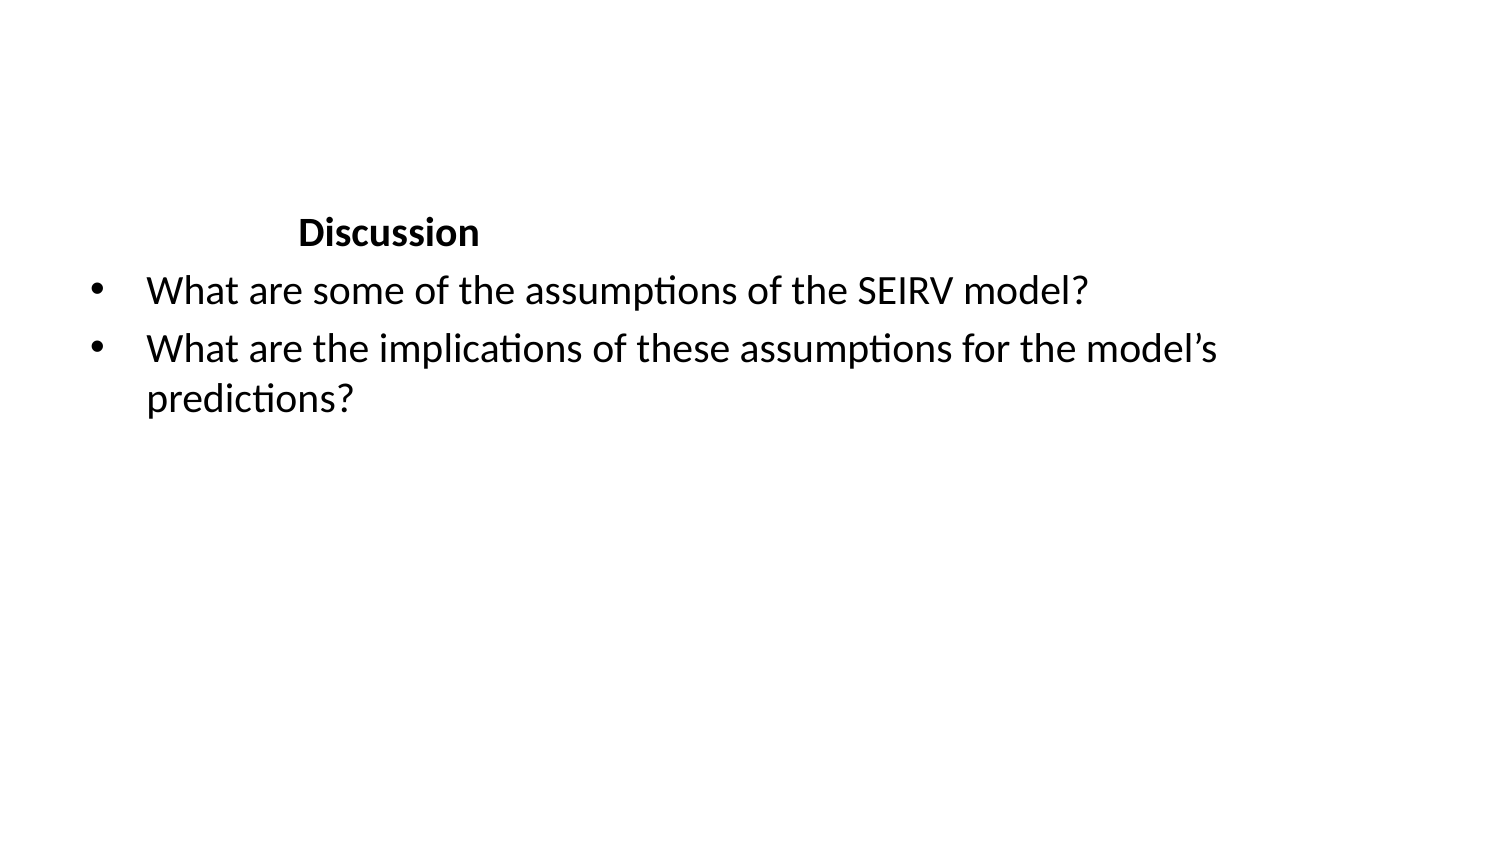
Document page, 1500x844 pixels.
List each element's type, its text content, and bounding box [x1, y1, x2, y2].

list Discussion What are some of the assumptions of the SEIRV model? What are the implications of these assumptions for the model’s predictions? [75, 196, 1425, 754]
